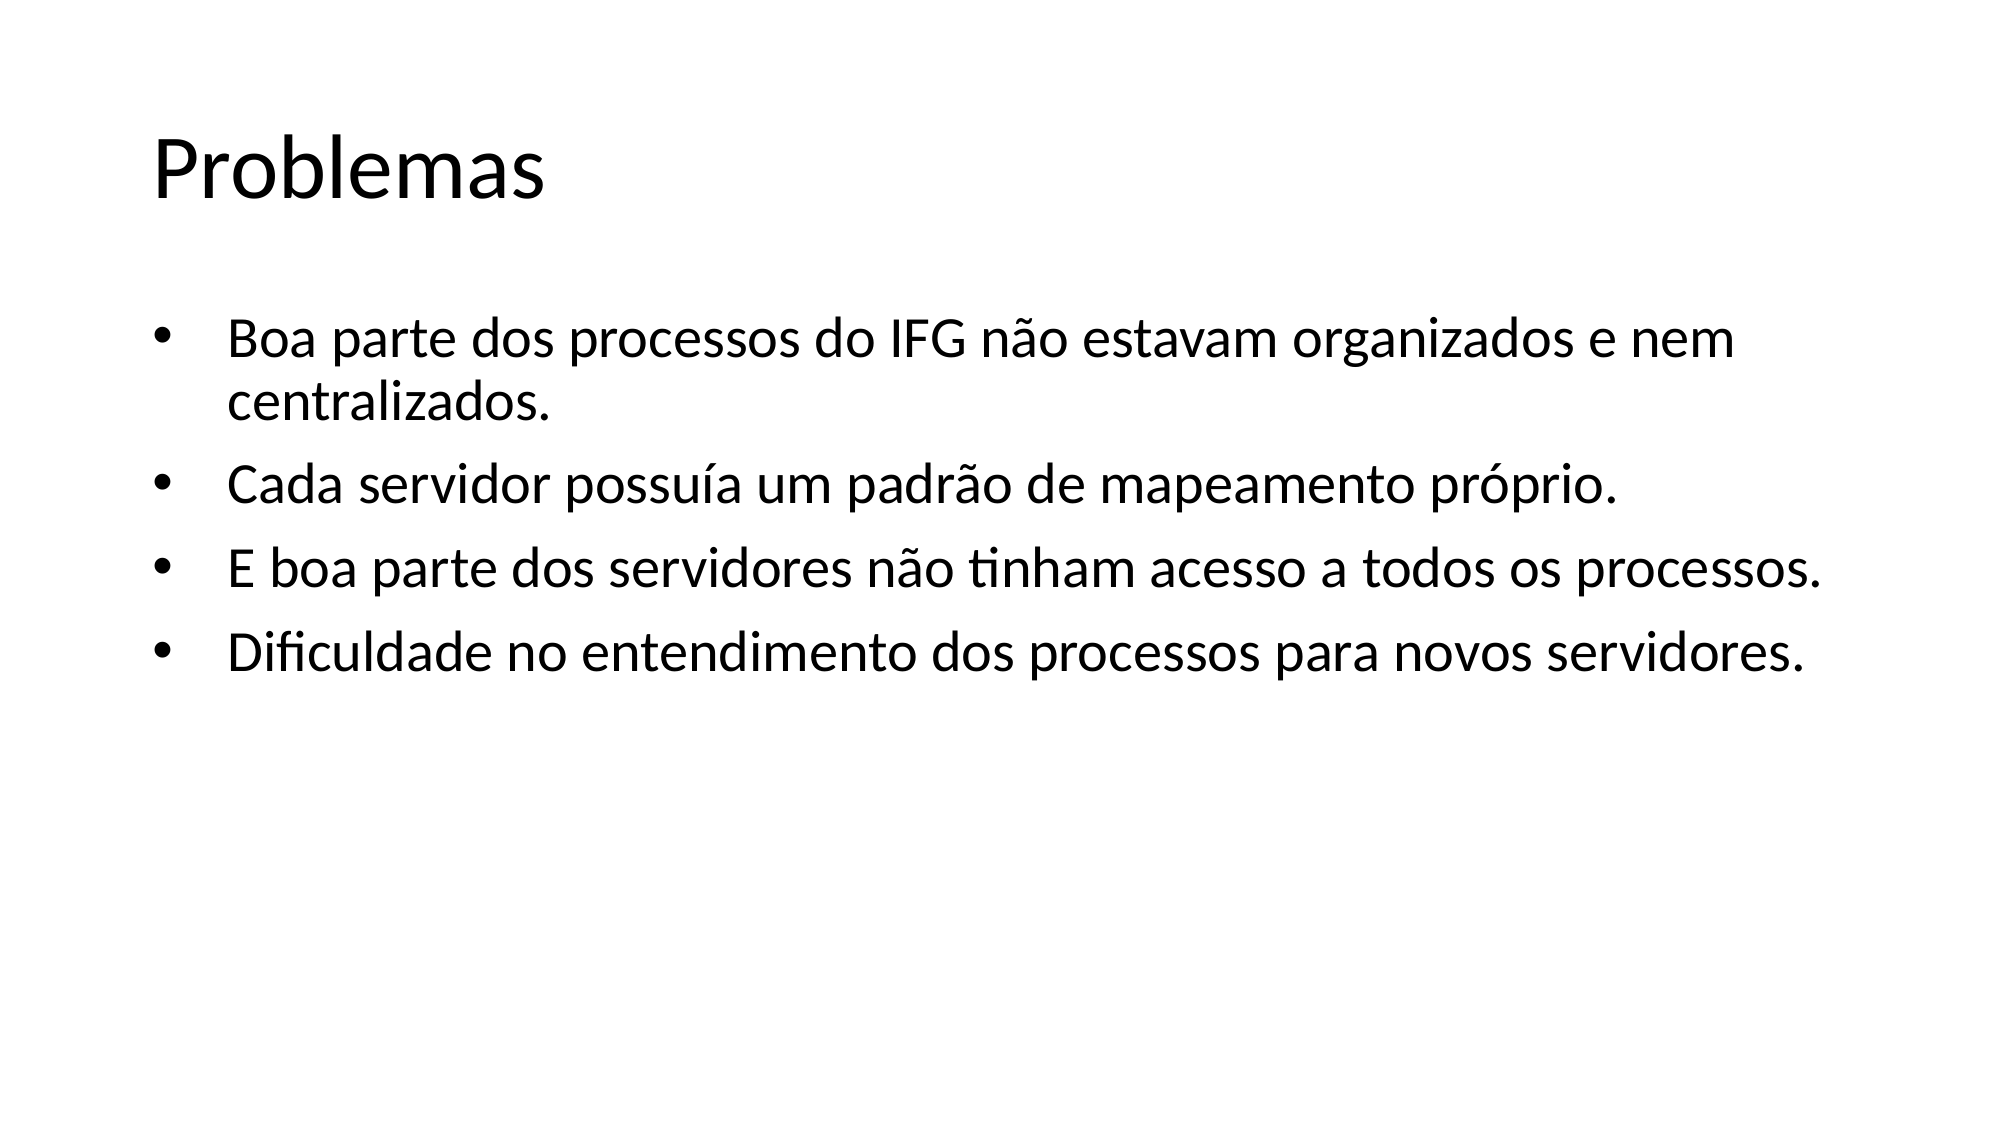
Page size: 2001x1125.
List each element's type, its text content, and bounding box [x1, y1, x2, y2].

title Problemas [137, 59, 1863, 278]
list Boa parte dos processos do IFG não estavam organizados e nem centralizados. Cada servidor possuía um padrão de mapeamento próprio. E boa parte dos servidores não tinham acesso a todos os processos. Dificuldade no entendimento dos processos para novos servidores. [137, 299, 1863, 1014]
